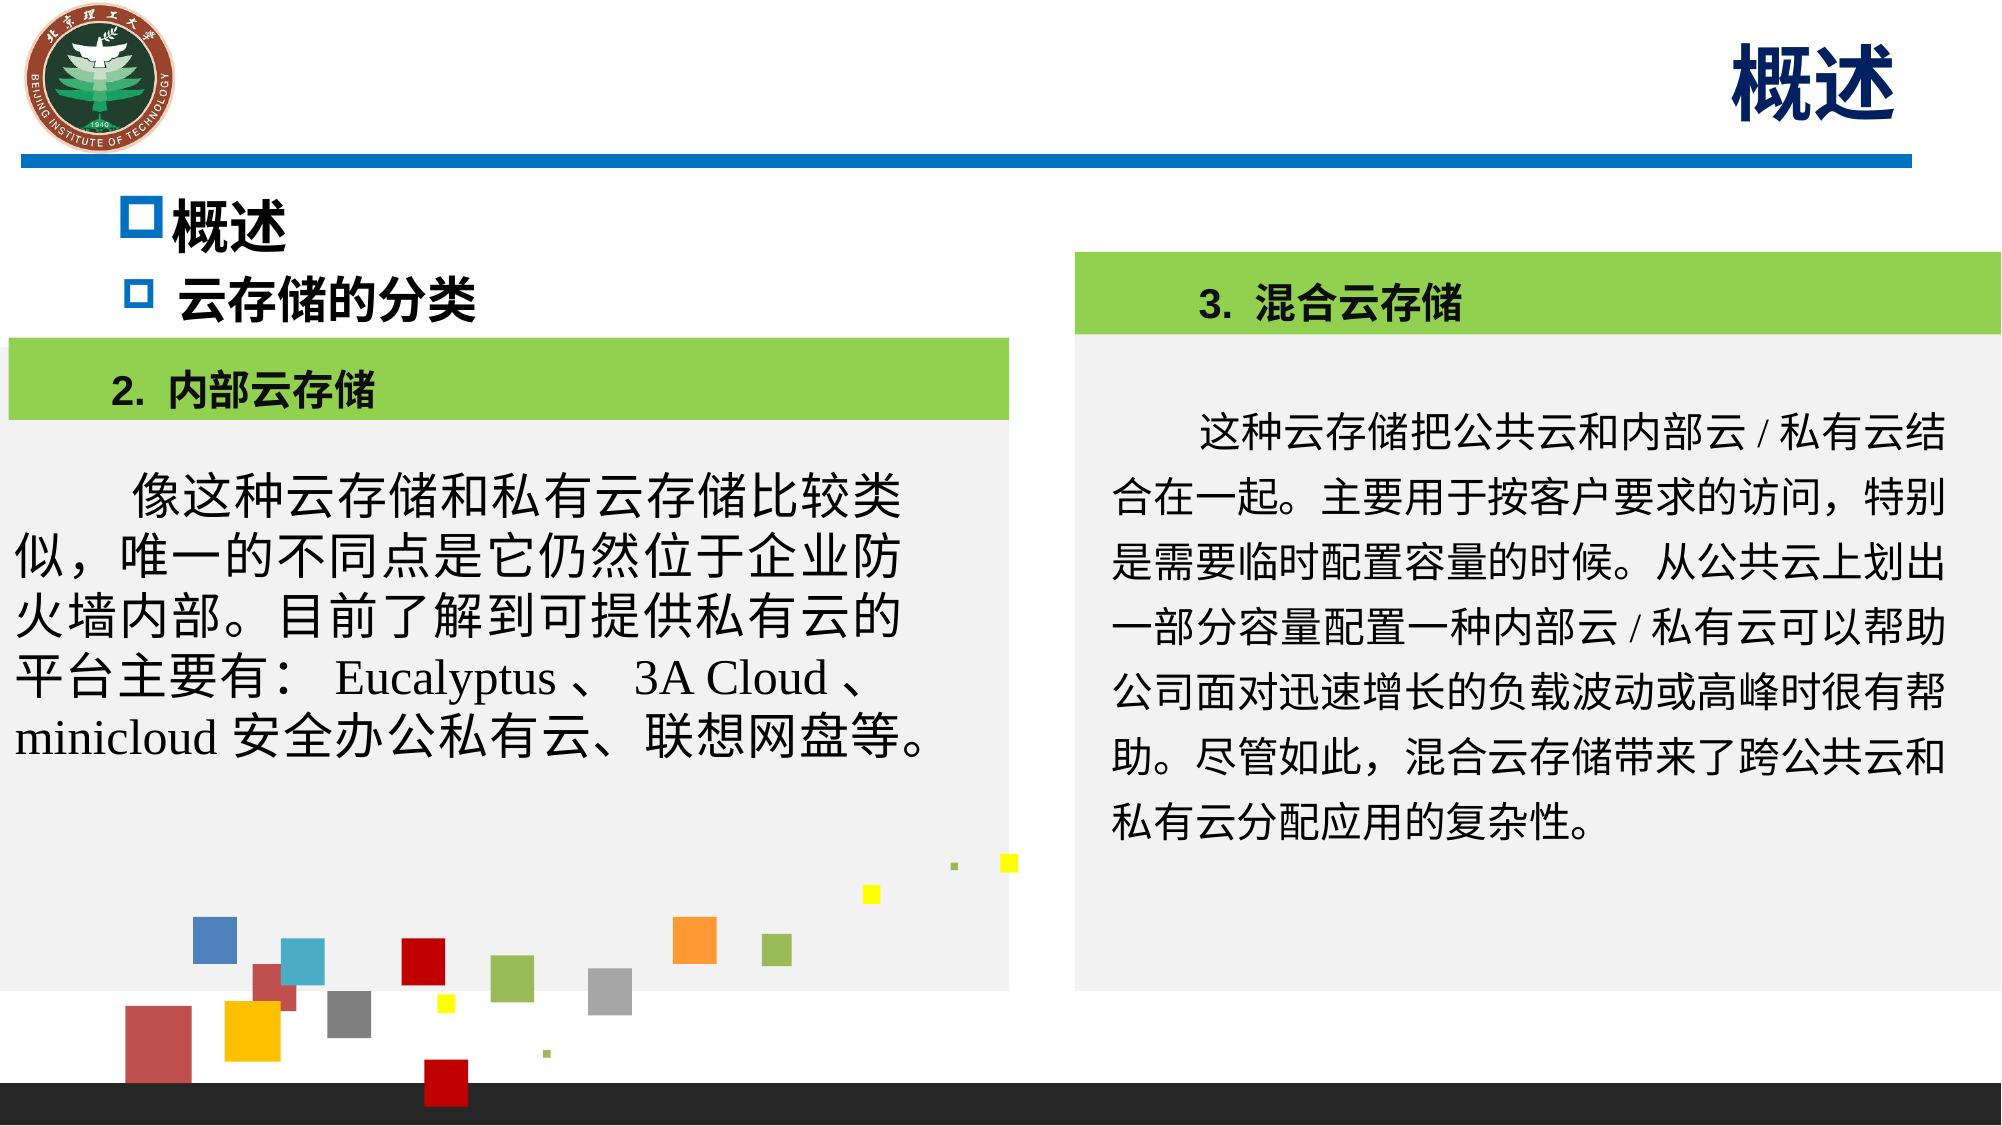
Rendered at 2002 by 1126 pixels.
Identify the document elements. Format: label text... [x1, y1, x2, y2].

text_box 2. 内部云存储 [91, 338, 638, 425]
text_box [7, 335, 1011, 422]
text_box 这种云存储把公共云和内部云/私有云结合在一起。主要用于按客户要求的访问，特别是需要临时配置容量的时候。从公共云上划出一部分容量配置一种内部云/私有云可以帮助公司面对迅速增长的负载波动或高峰时很有帮助。尽管如此，混合云存储带来了跨公共云和私有云分配应用的复杂性。 [1091, 380, 1968, 874]
text_box 概述 [100, 182, 304, 268]
text_box [998, 852, 1020, 875]
text_box [0, 345, 1011, 993]
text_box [125, 862, 959, 1107]
text_box [0, 1081, 2001, 1126]
text_box [1073, 250, 2001, 336]
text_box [21, 0, 1912, 167]
text_box 云存储的分类 [106, 261, 493, 337]
text_box 3. 混合云存储 [1178, 251, 1726, 338]
list 像这种云存储和私有云存储比较类似，唯一的不同点是它仍然位于企业防火墙内部。目前了解到可提供私有云的平台主要有：Eucalyptus、3A Cloud、minicloud安全办公私有云、联想网盘等。 [0, 457, 918, 951]
text_box [1073, 336, 2001, 993]
